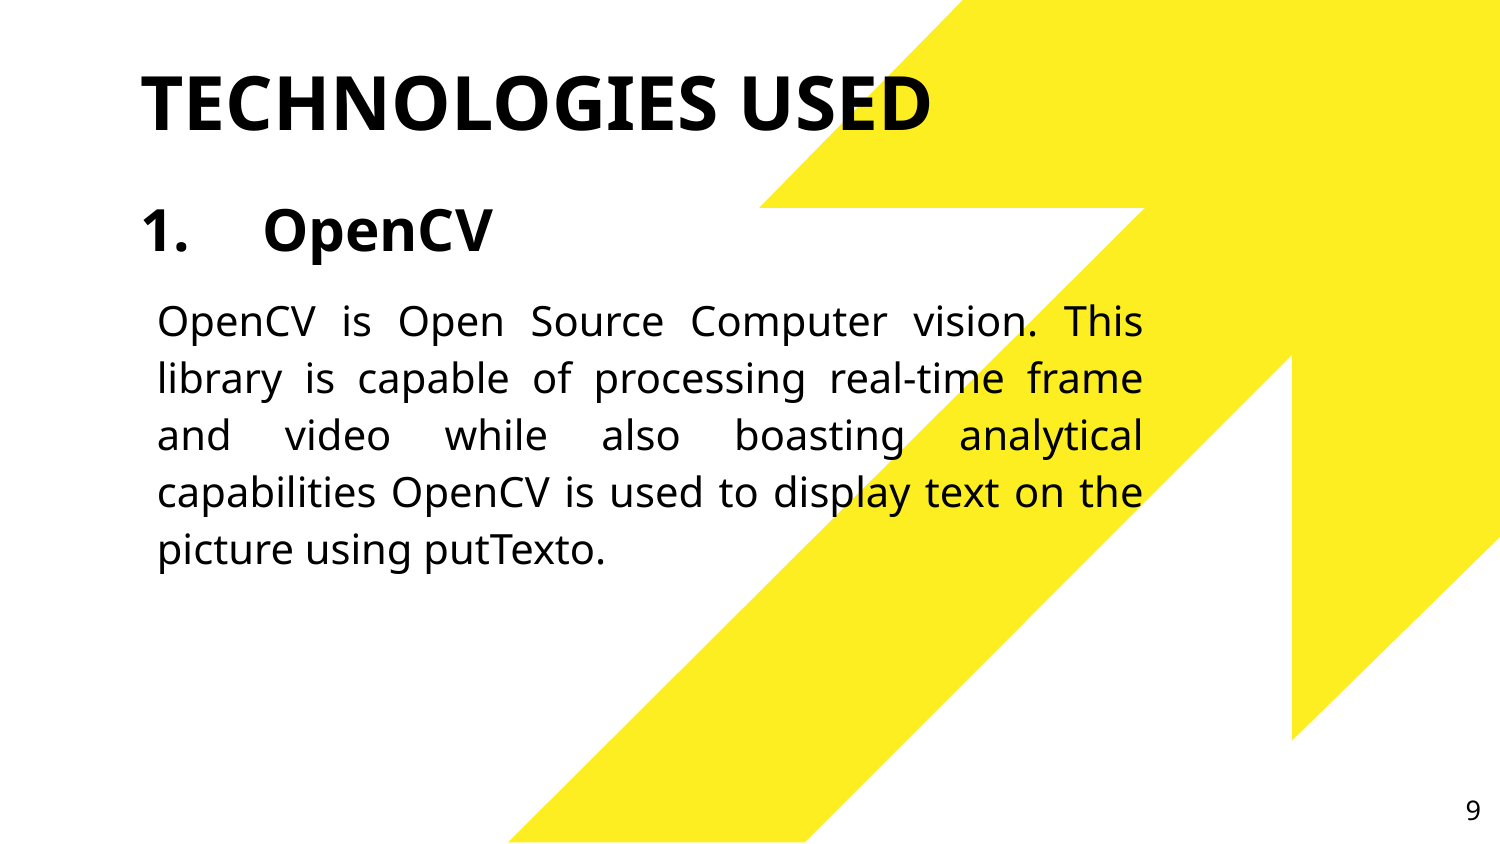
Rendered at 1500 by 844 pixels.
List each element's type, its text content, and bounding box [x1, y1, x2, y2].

text_box OpenCV [140, 181, 1145, 264]
title TECHNOLOGIES USED [140, 64, 1145, 147]
list OpenCV is Open Source Computer vision. This library is capable of processing real-time frame and video while also boasting analytical capabilities OpenCV is used to display text on the picture using putTexto. [140, 288, 1145, 720]
slide_number 9 [1391, 779, 1482, 844]
